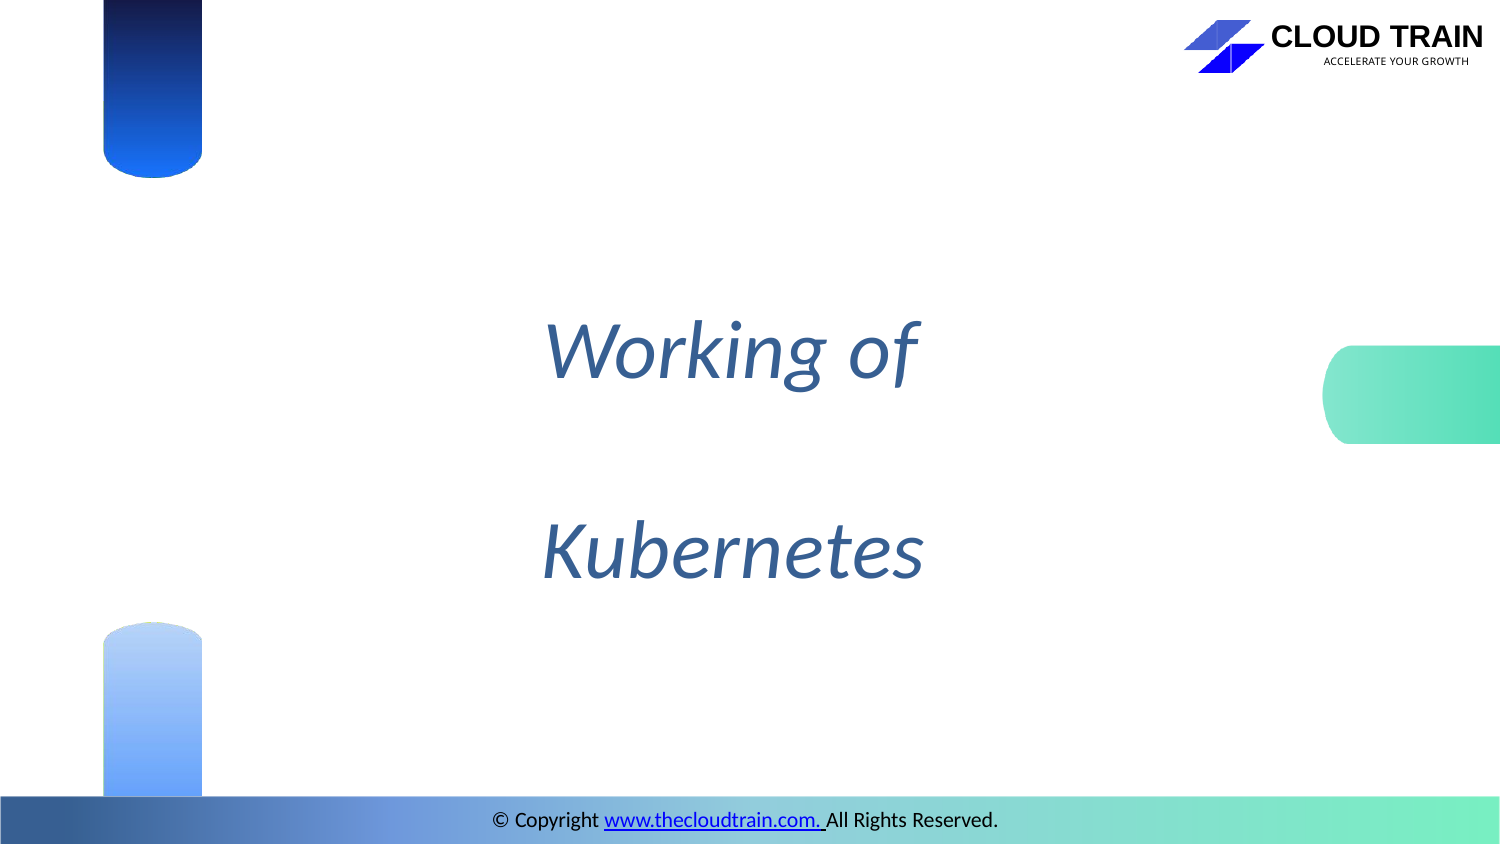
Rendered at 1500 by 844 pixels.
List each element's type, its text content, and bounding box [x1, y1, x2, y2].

text_box CLOUD TRAIN ACCELERATE YOUR GROWTH [1268, 14, 1487, 68]
picture [103, 0, 202, 178]
picture [1183, 20, 1265, 73]
picture [0, 622, 1500, 844]
picture [1322, 345, 1500, 444]
text_box © Copyright www.thecloudtrain.com. All Rights Reserved. [489, 809, 1011, 833]
title Working of Kubernetes [538, 293, 930, 596]
